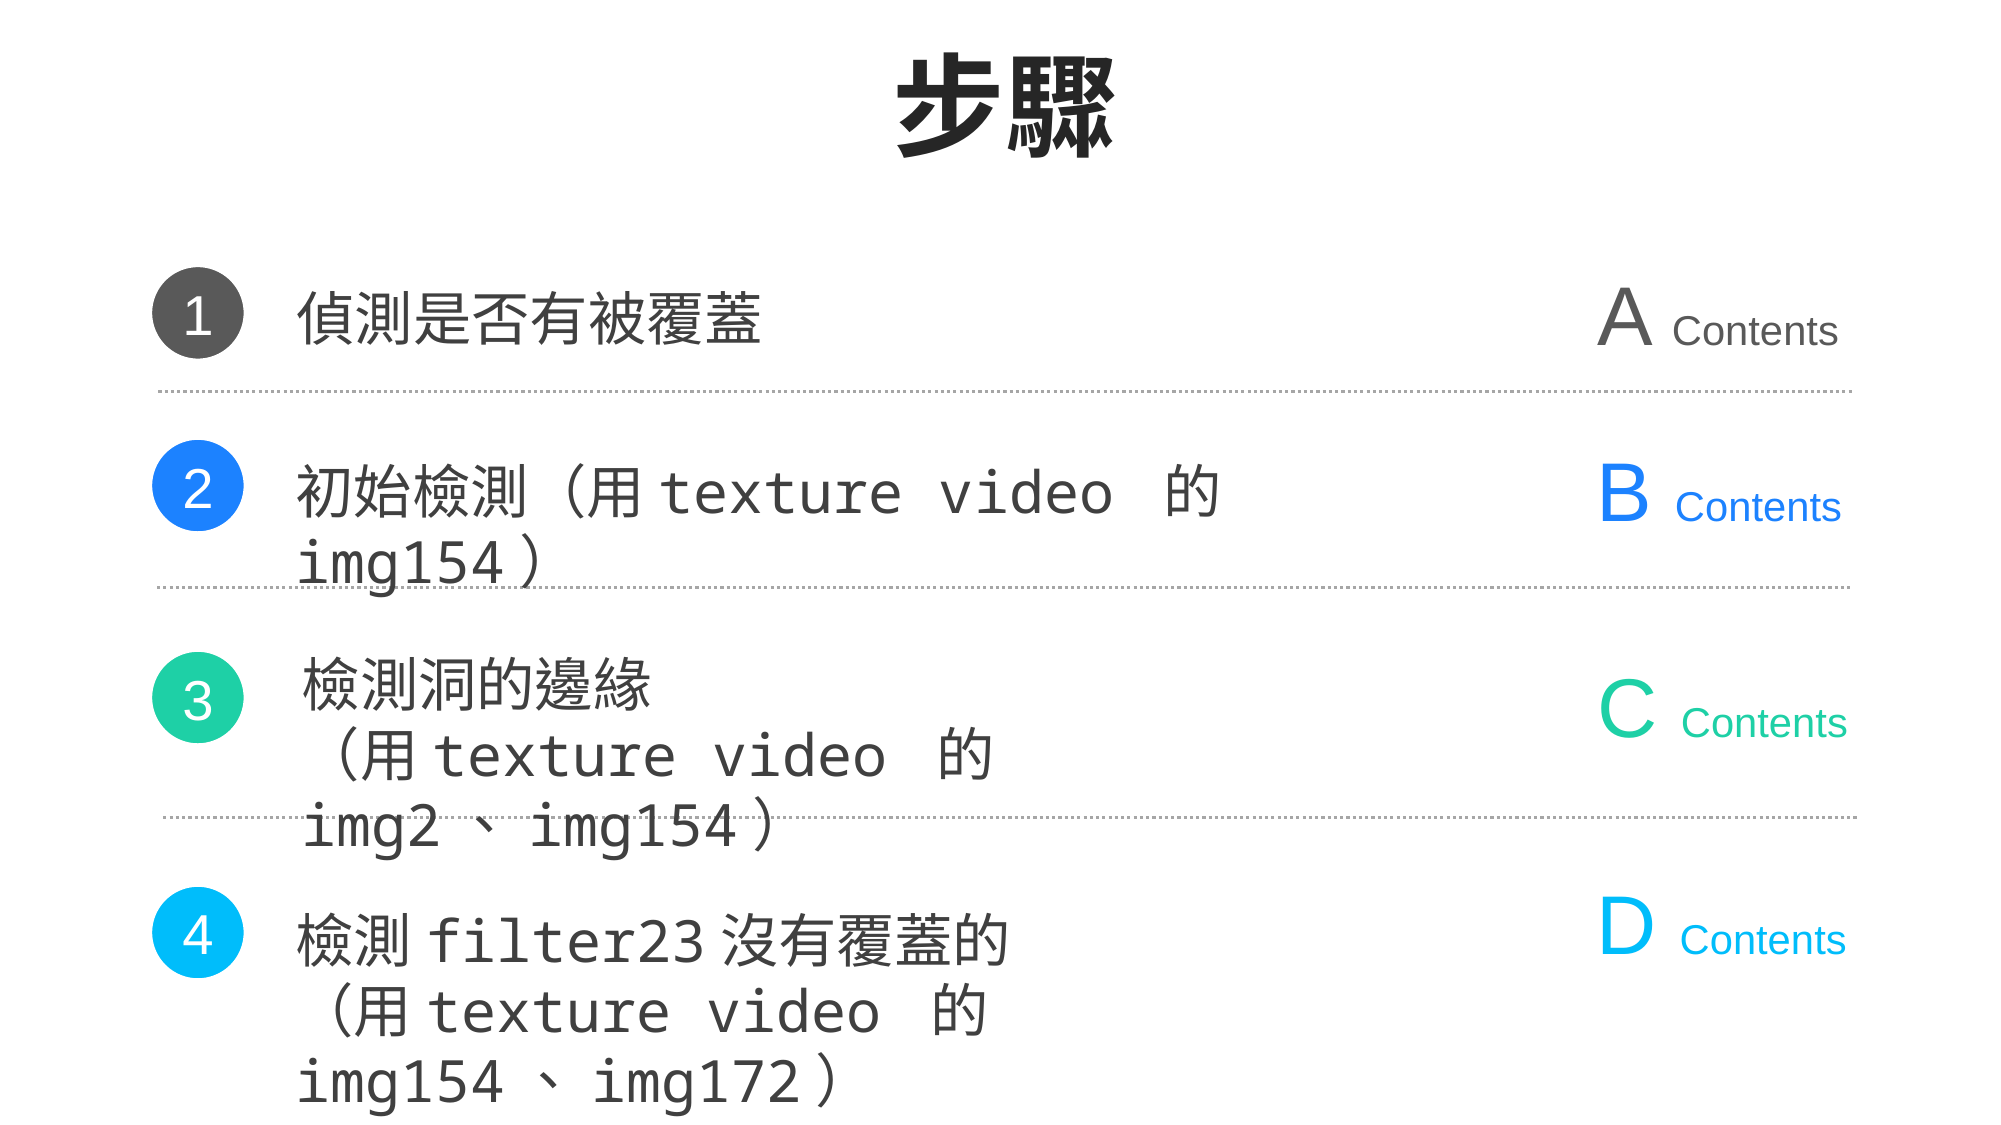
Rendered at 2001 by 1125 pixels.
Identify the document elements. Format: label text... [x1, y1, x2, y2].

text_box B Contents [1581, 430, 1868, 546]
text_box 4 [149, 884, 246, 981]
text_box 偵測是否有被覆蓋 [282, 275, 1513, 360]
text_box 檢測filter23沒有覆蓋的 （用texture video 的img154、img172） [280, 897, 1512, 1122]
text_box D Contents [1581, 863, 1868, 979]
text_box 3 [149, 649, 246, 746]
text_box 1 [149, 264, 246, 361]
text_box A Contents [1582, 254, 1869, 370]
text_box 初始檢測（用texture video 的img154） [280, 447, 1512, 603]
text_box C Contents [1582, 647, 1869, 762]
list 步驟 [55, 52, 1955, 172]
text_box 檢測洞的邊緣 （用texture video 的img2、img154） [287, 640, 1518, 866]
text_box 2 [149, 437, 246, 534]
